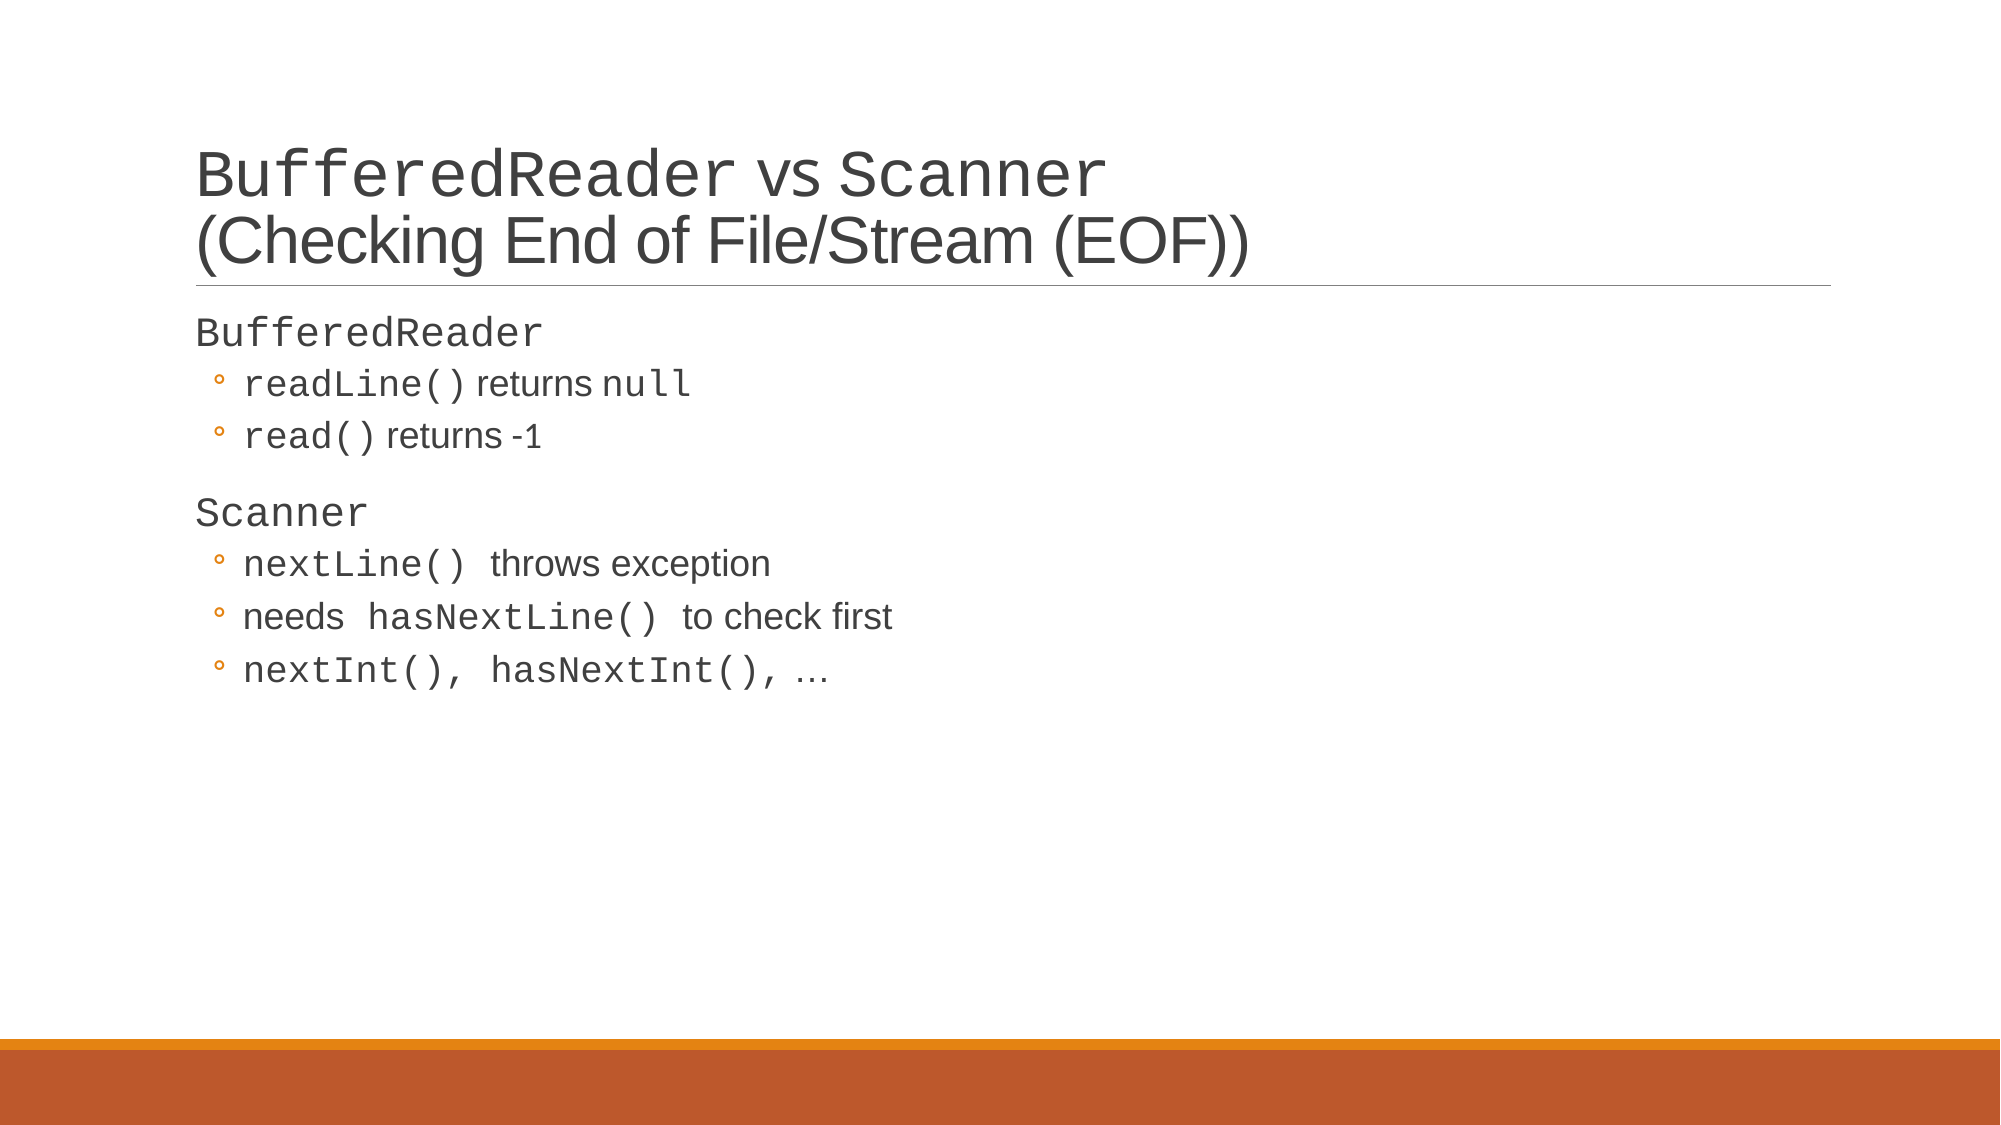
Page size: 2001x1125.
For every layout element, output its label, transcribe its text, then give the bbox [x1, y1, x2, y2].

list BufferedReader readLine() returns null read() returns -1 Scanner nextLine() throws exception needs hasNextLine() to check first nextInt(), hasNextInt(), … [180, 302, 1830, 963]
title BufferedReader vs Scanner (Checking End of File/Stream (EOF)) [180, 47, 1830, 285]
